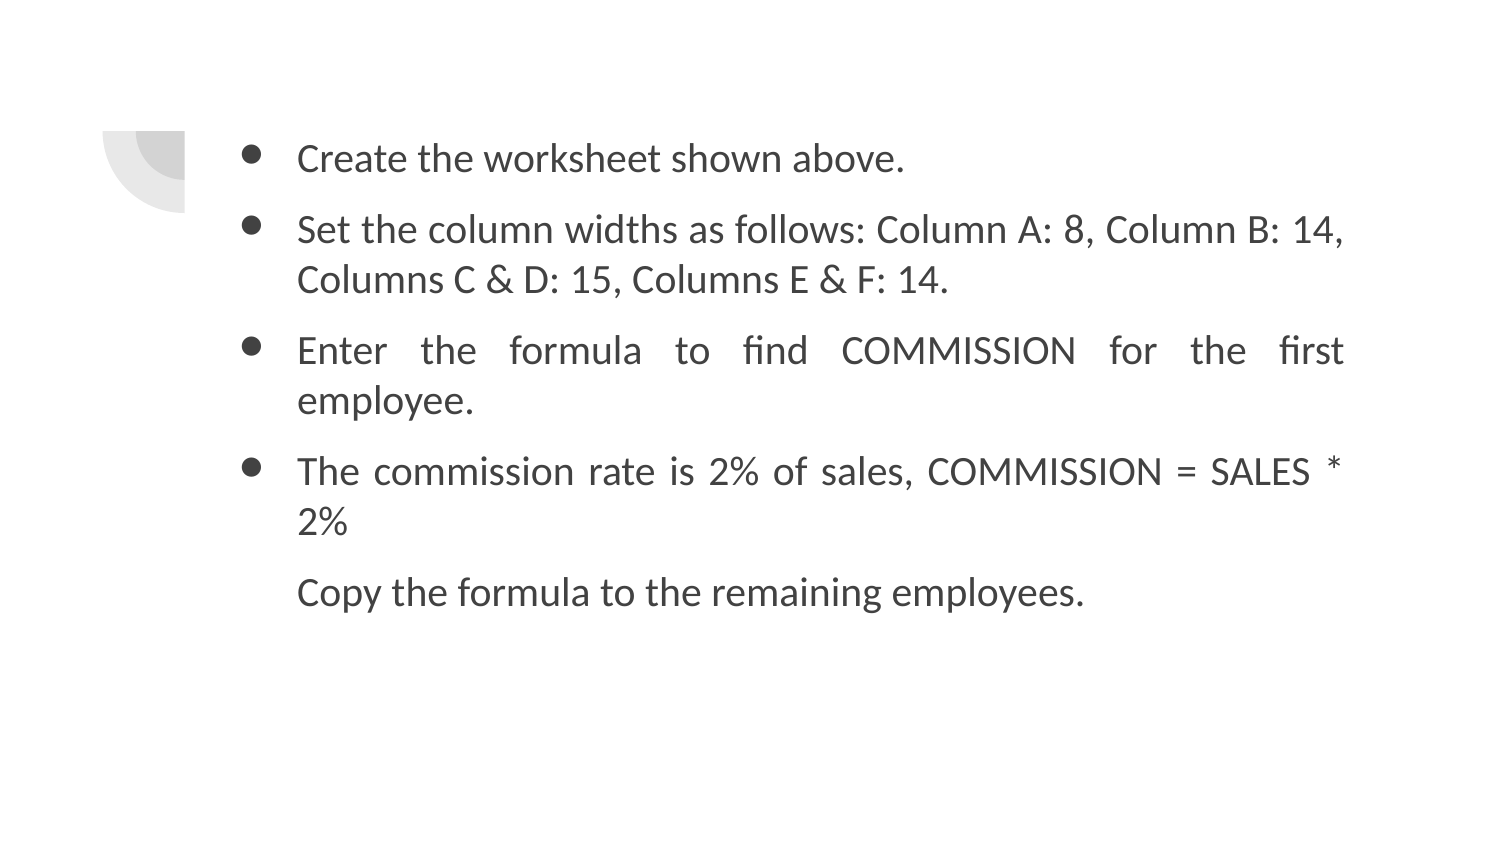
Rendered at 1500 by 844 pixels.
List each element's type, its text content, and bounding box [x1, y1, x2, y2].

title Create the worksheet shown above. Set the column widths as follows: Column A: 8, Column B: 14, Columns C & D: 15, Columns E & F: 14. Enter the formula to find COMMISSION for the first employee. The commission rate is 2% of sales, COMMISSION = SALES * 2% Copy the formula to the remaining employees. [207, 116, 1361, 281]
